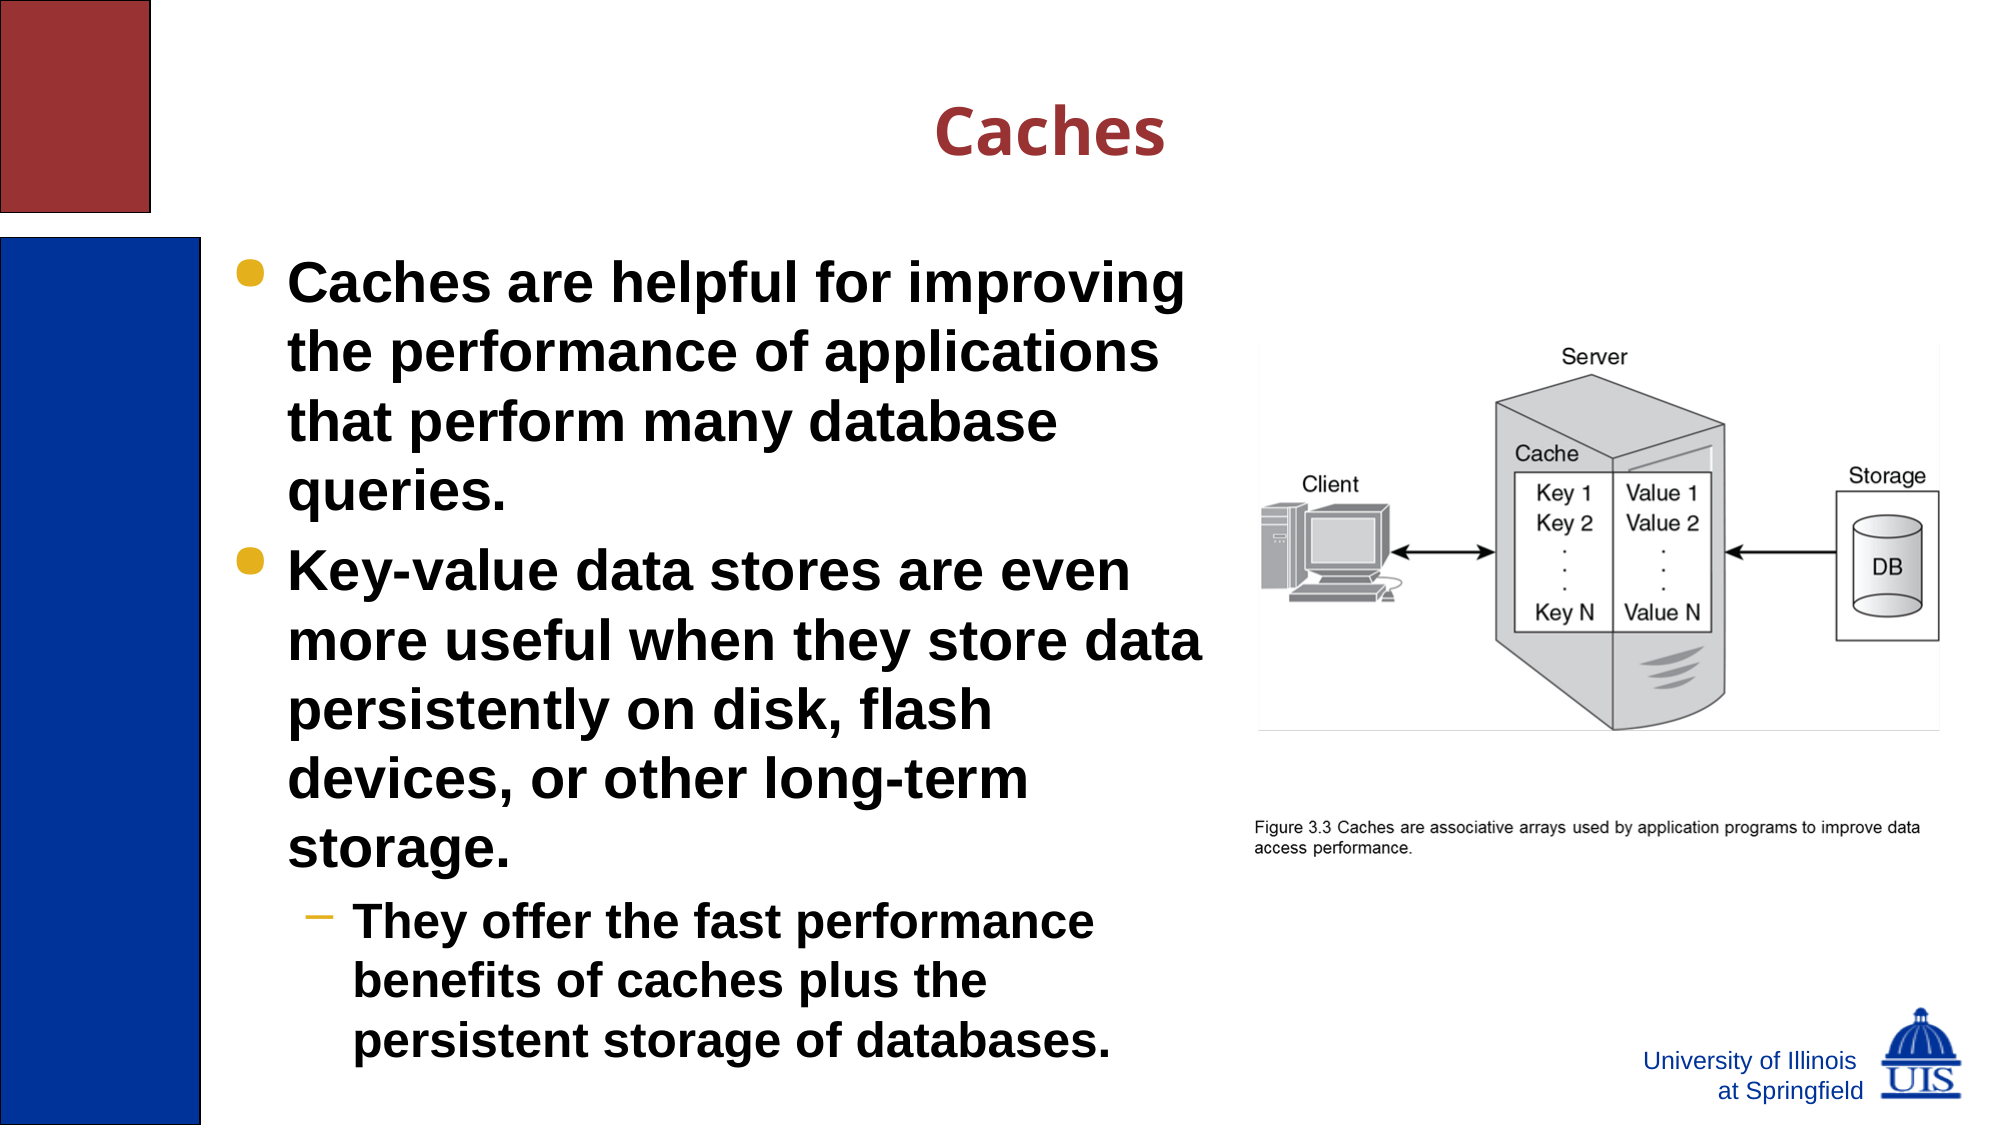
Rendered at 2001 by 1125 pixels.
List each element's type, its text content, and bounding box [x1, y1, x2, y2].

picture [1879, 1006, 1964, 1102]
picture [1244, 345, 1971, 868]
title Caches [200, 45, 1900, 213]
list Caches are helpful for improving the performance of applications that perform many database queries. Key-value data stores are even more useful when they store data persistently on disk, flash devices, or other long-term storage. They offer the fast performance benefits of caches plus the persistent storage of databases. [216, 237, 1230, 1075]
